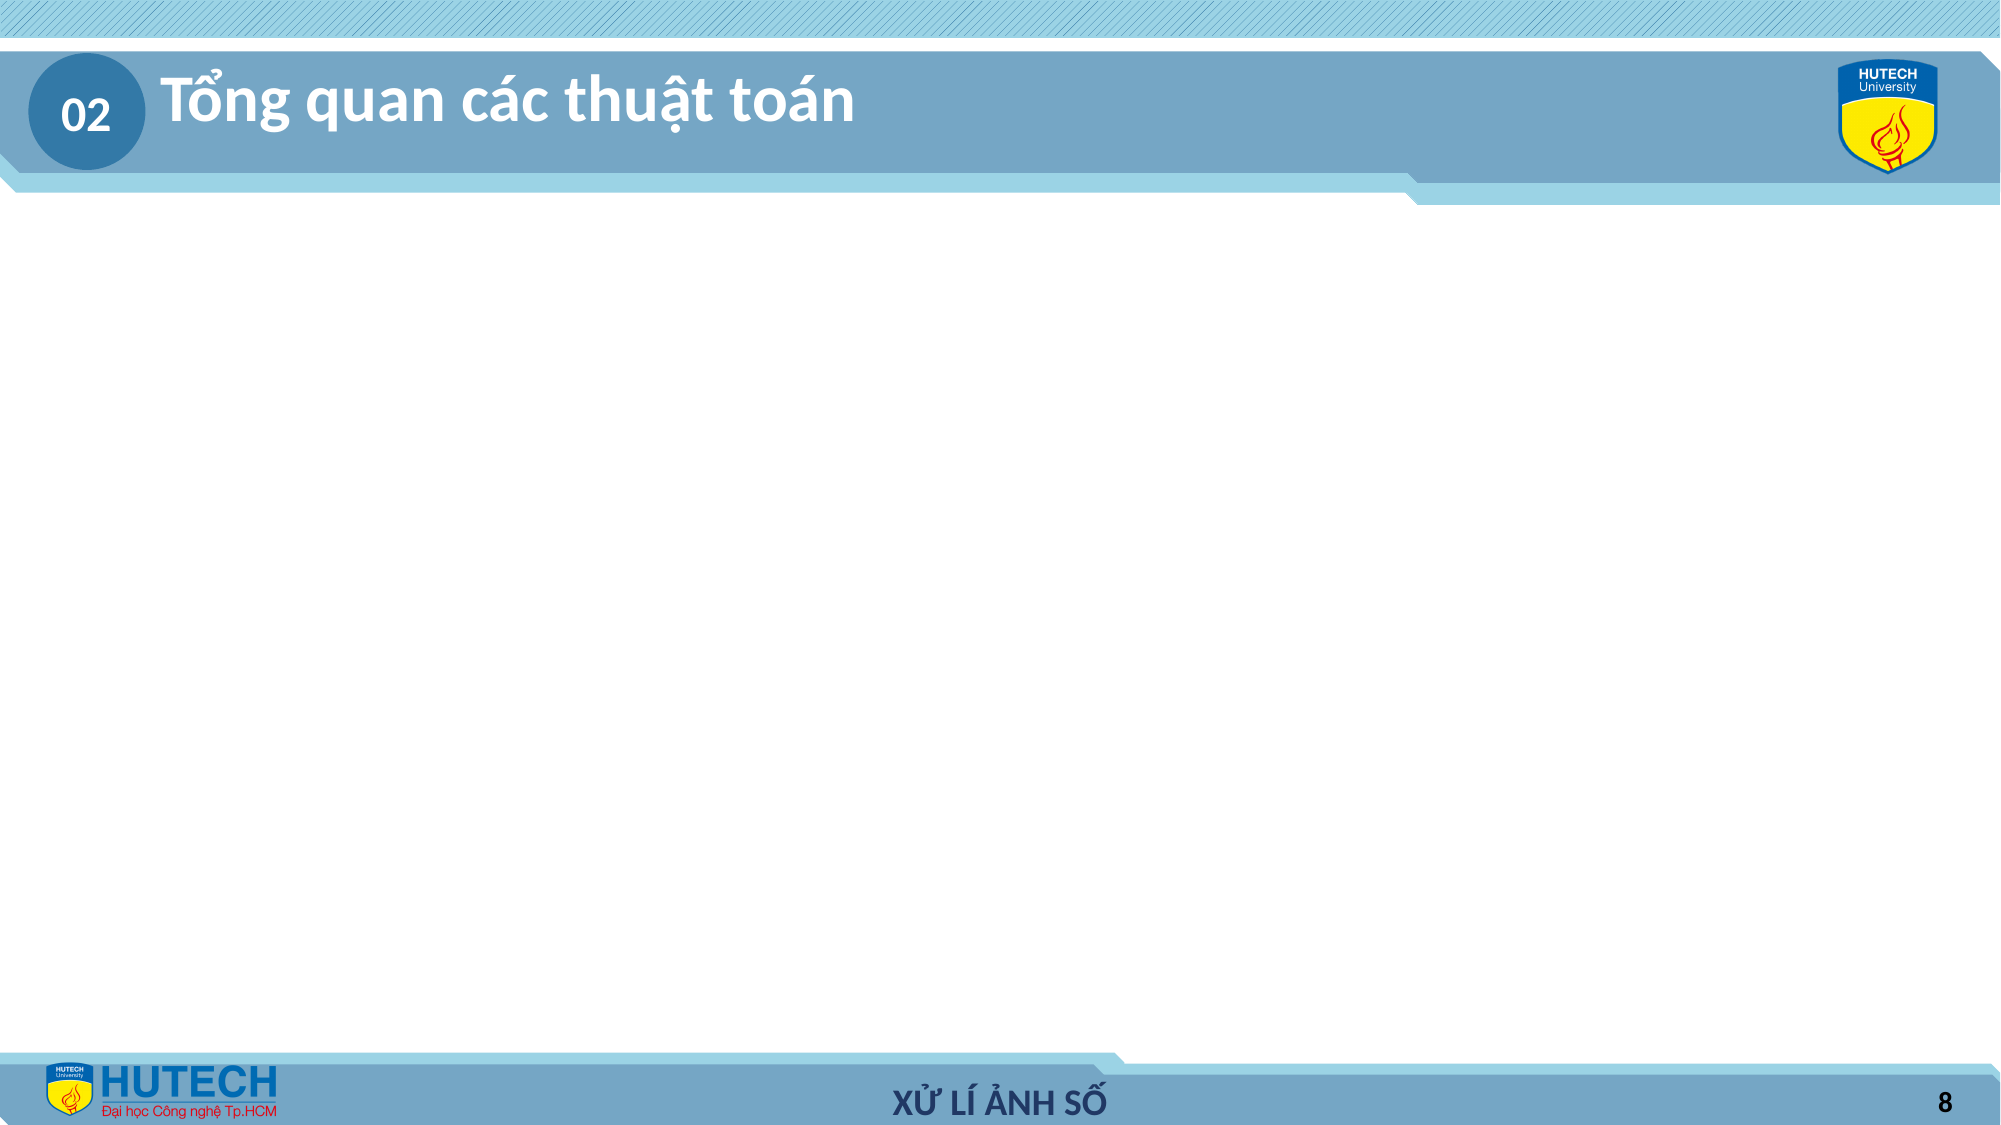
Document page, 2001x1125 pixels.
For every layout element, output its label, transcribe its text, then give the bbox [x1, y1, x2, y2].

picture [30, 1049, 292, 1125]
text_box 02 [28, 53, 146, 170]
text_box Tổng quan các thuật toán [145, 39, 1066, 157]
picture [1787, 59, 1989, 176]
slide_number 8 [1517, 1071, 1968, 1125]
